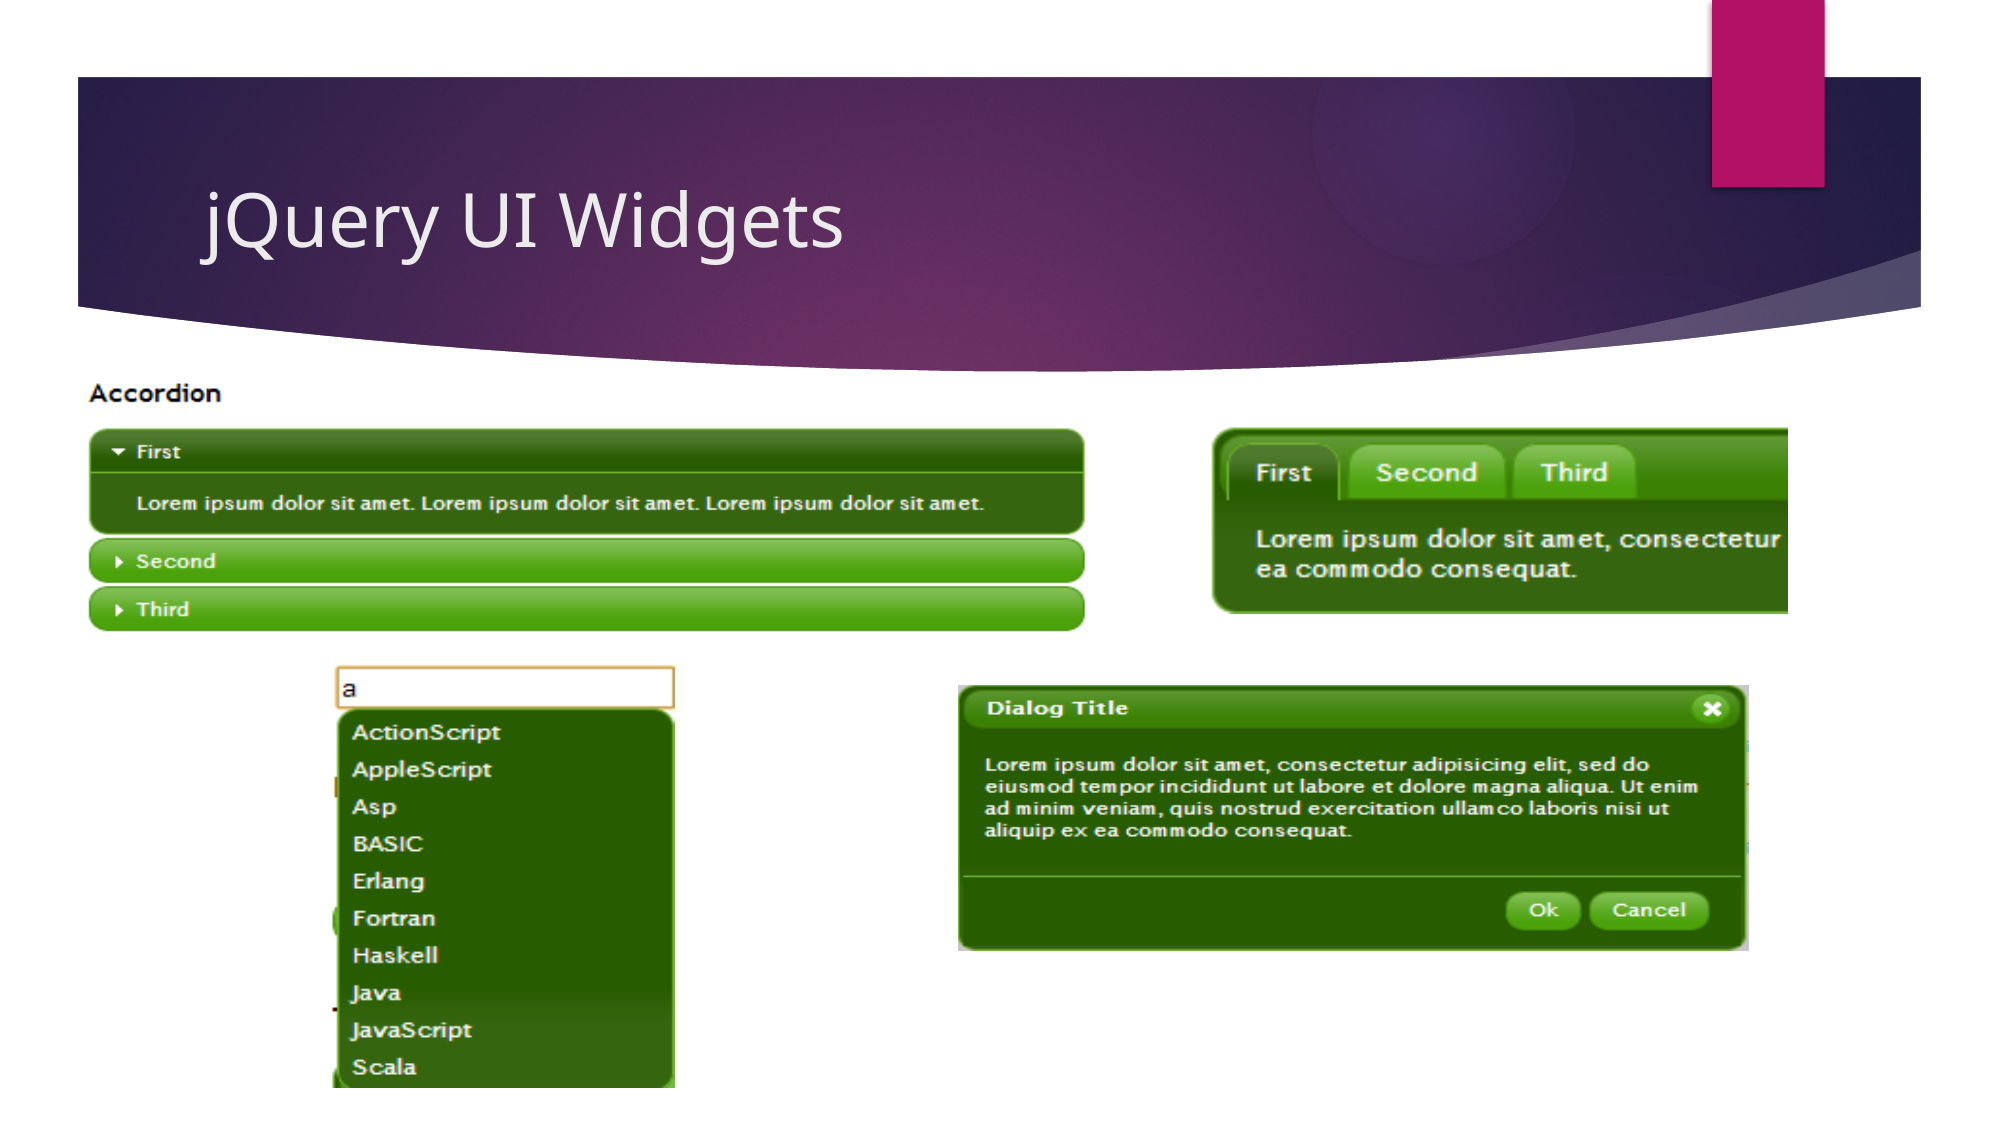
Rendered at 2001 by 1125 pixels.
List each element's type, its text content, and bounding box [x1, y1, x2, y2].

title jQuery UI Widgets [189, 159, 1627, 276]
picture [331, 662, 675, 1088]
picture [1208, 424, 1788, 614]
picture [958, 684, 1749, 952]
picture [80, 374, 1089, 644]
